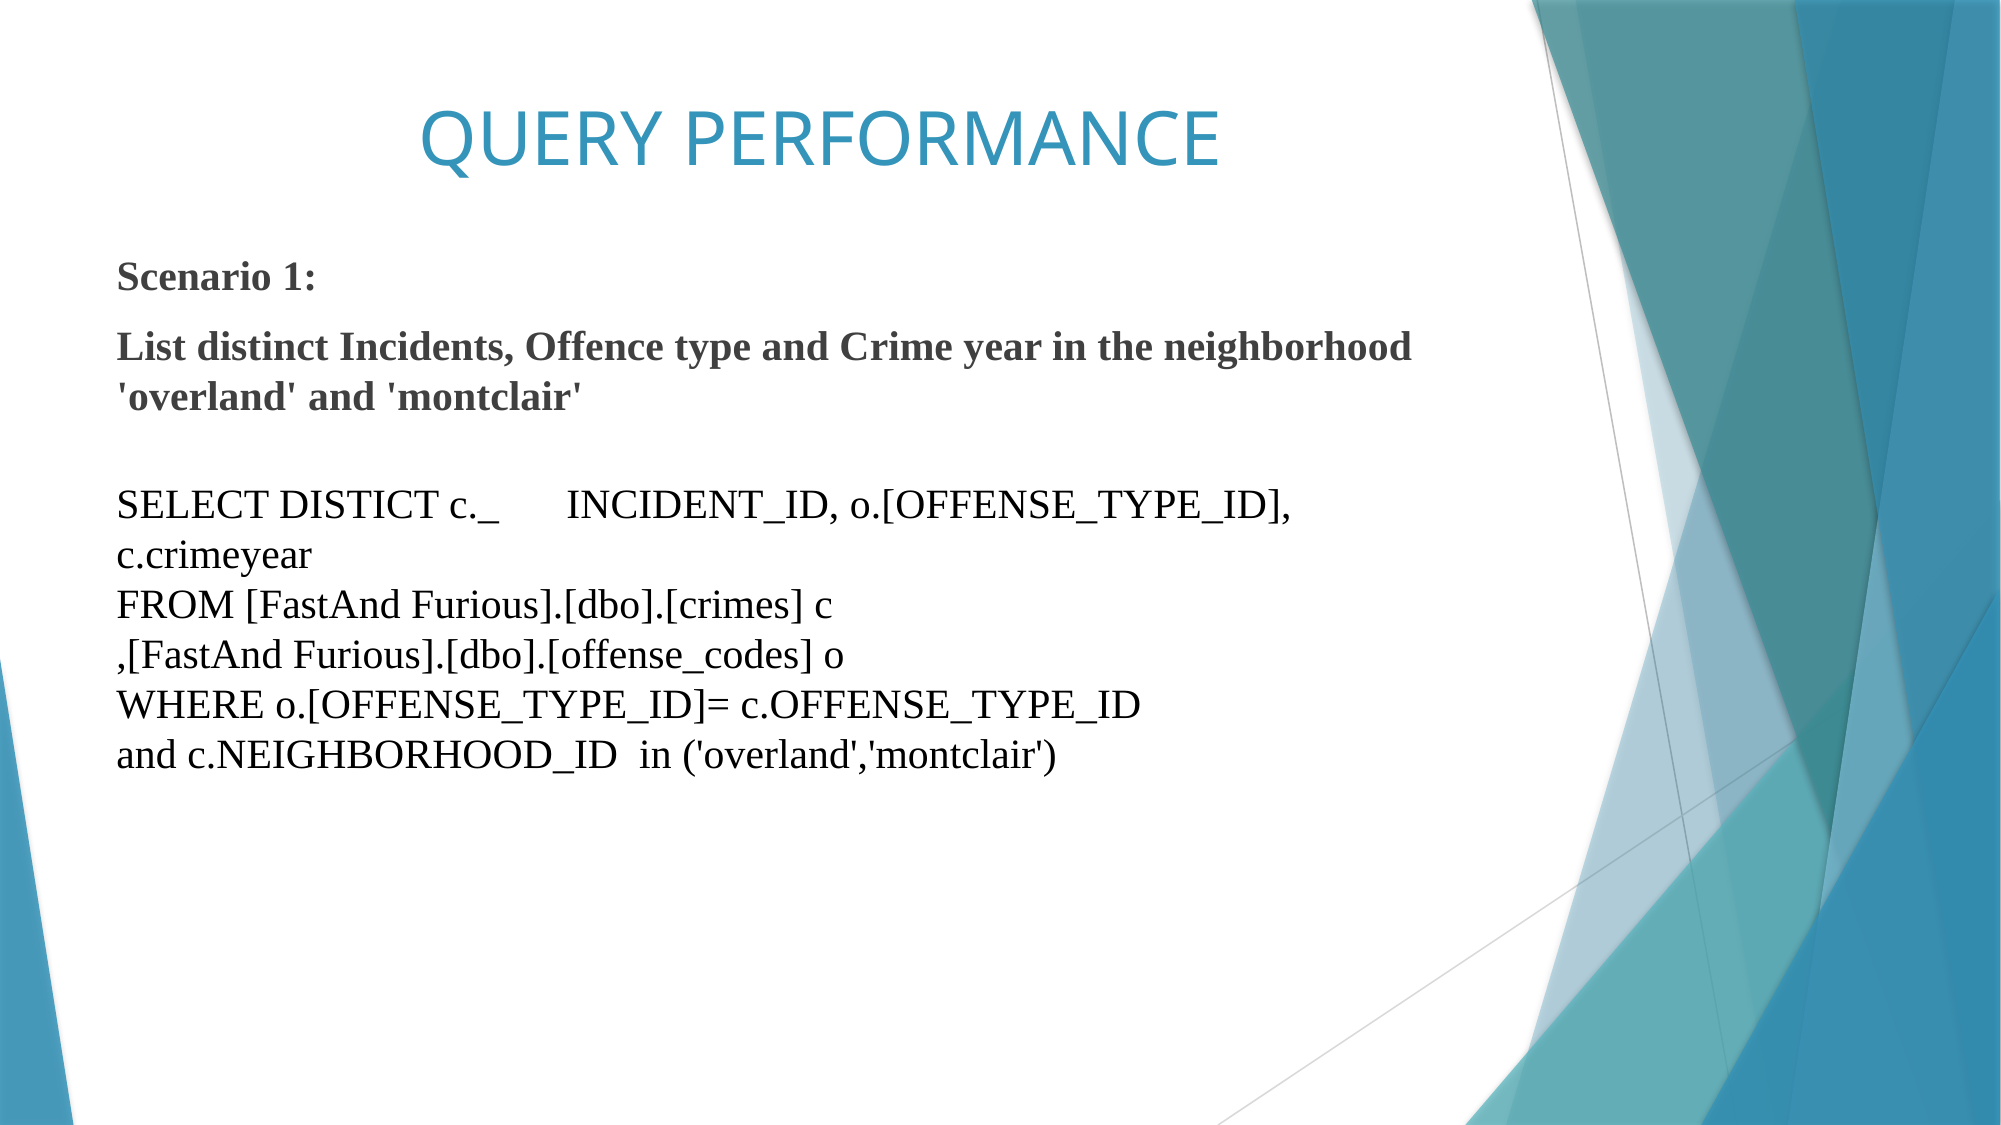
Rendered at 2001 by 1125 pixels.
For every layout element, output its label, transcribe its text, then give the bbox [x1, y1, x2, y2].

text_box SELECT DISTICT c._ INCIDENT_ID, o.[OFFENSE_TYPE_ID], c.crimeyear FROM [FastAnd Furious].[dbo].[crimes] c ,[FastAnd Furious].[dbo].[offense_codes] o WHERE o.[OFFENSE_TYPE_ID]= c.OFFENSE_TYPE_ID and c.NEIGHBORHOOD_ID in ('overland','montclair') [101, 469, 1395, 785]
title QUERY PERFORMANCE [2, 82, 1640, 300]
list Scenario 1: List distinct Incidents, Offence type and Crime year in the neighborhood 'overland' and 'montclair' [101, 240, 1512, 413]
